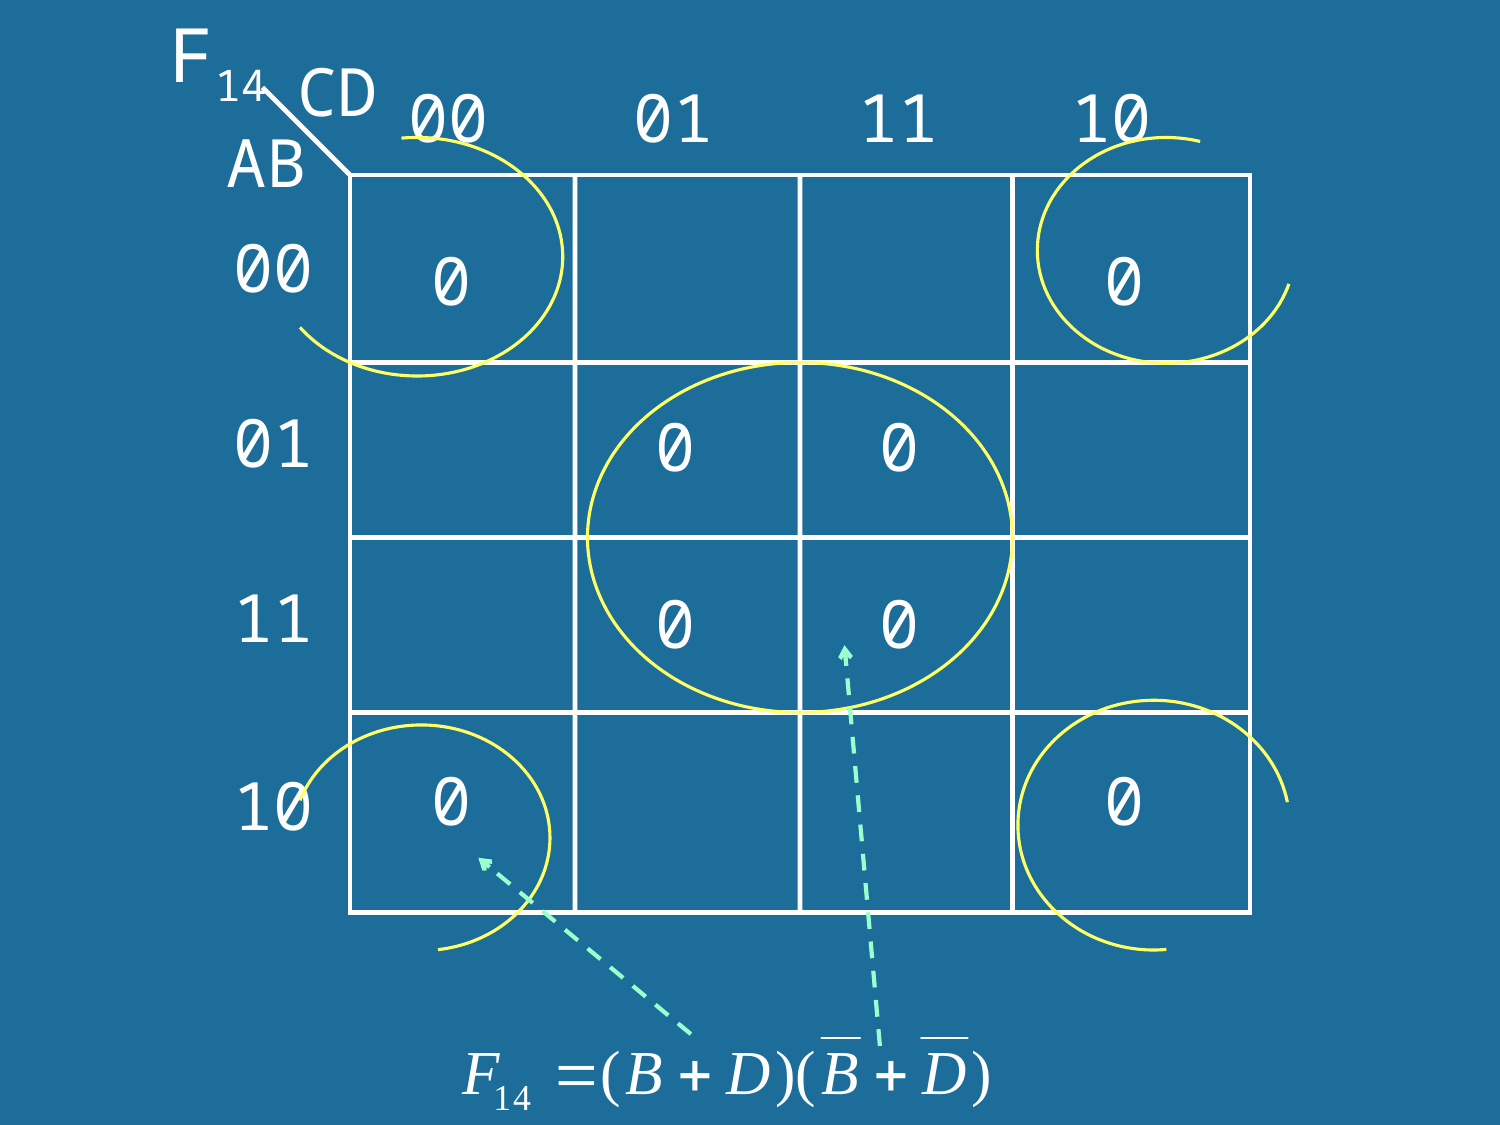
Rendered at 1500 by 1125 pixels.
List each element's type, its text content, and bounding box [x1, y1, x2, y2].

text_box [299, 137, 1290, 951]
text_box AB [212, 118, 296, 209]
text_box CD [282, 42, 393, 138]
text_box 01 [618, 68, 729, 135]
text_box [477, 857, 692, 1035]
text_box F14 [154, 0, 282, 118]
text_box 10 [1056, 68, 1166, 135]
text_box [451, 1021, 1002, 1118]
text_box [844, 644, 881, 1047]
text_box 00 [393, 68, 504, 135]
text_box 10 [218, 756, 294, 851]
text_box 01 [218, 393, 294, 489]
text_box 11 [218, 568, 294, 664]
text_box 11 [843, 68, 954, 135]
text_box 00 [218, 218, 294, 314]
